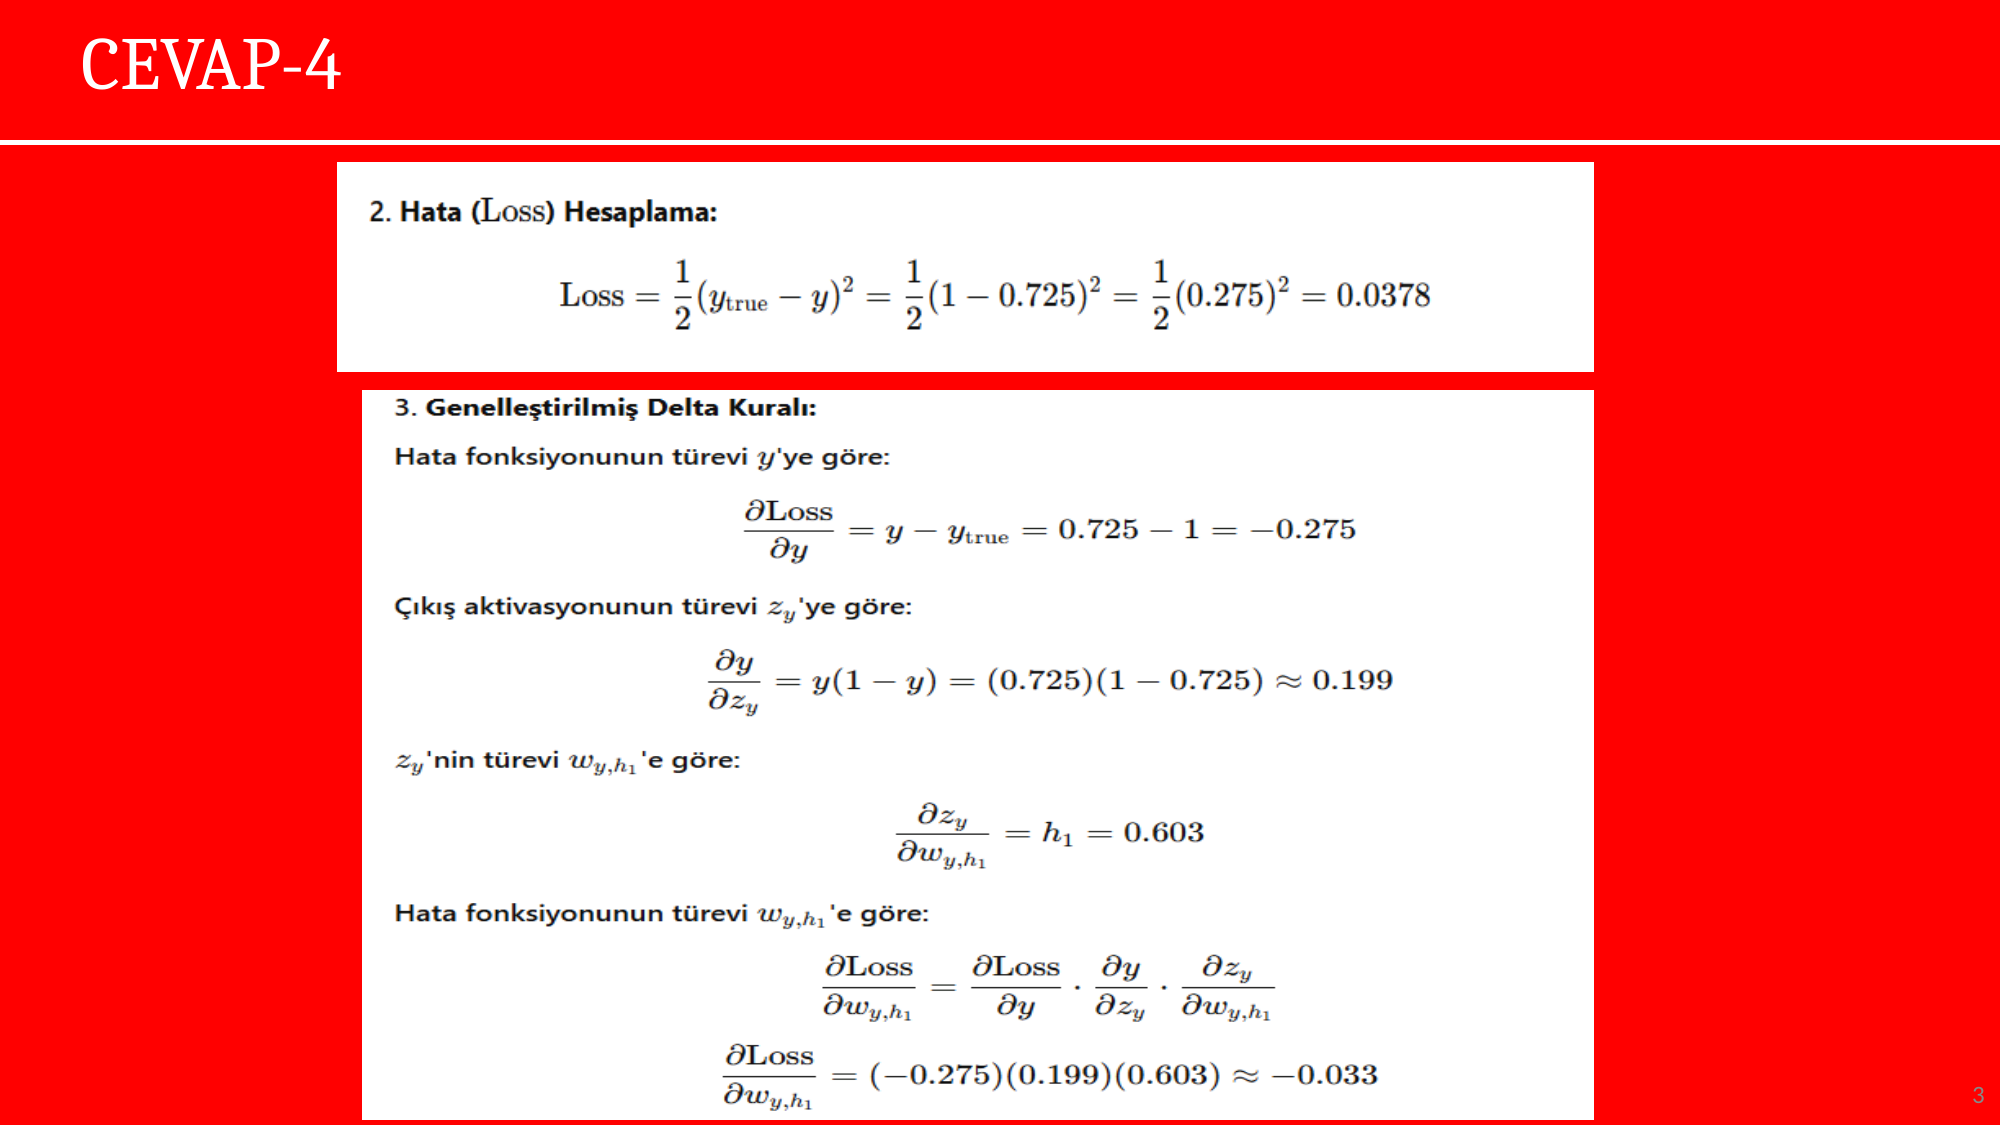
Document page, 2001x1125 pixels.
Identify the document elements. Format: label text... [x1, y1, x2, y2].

text_box 3 [1970, 1076, 1987, 1109]
picture [361, 389, 1595, 1121]
title CEVAP-4 [79, 0, 1904, 154]
picture [336, 161, 1595, 373]
